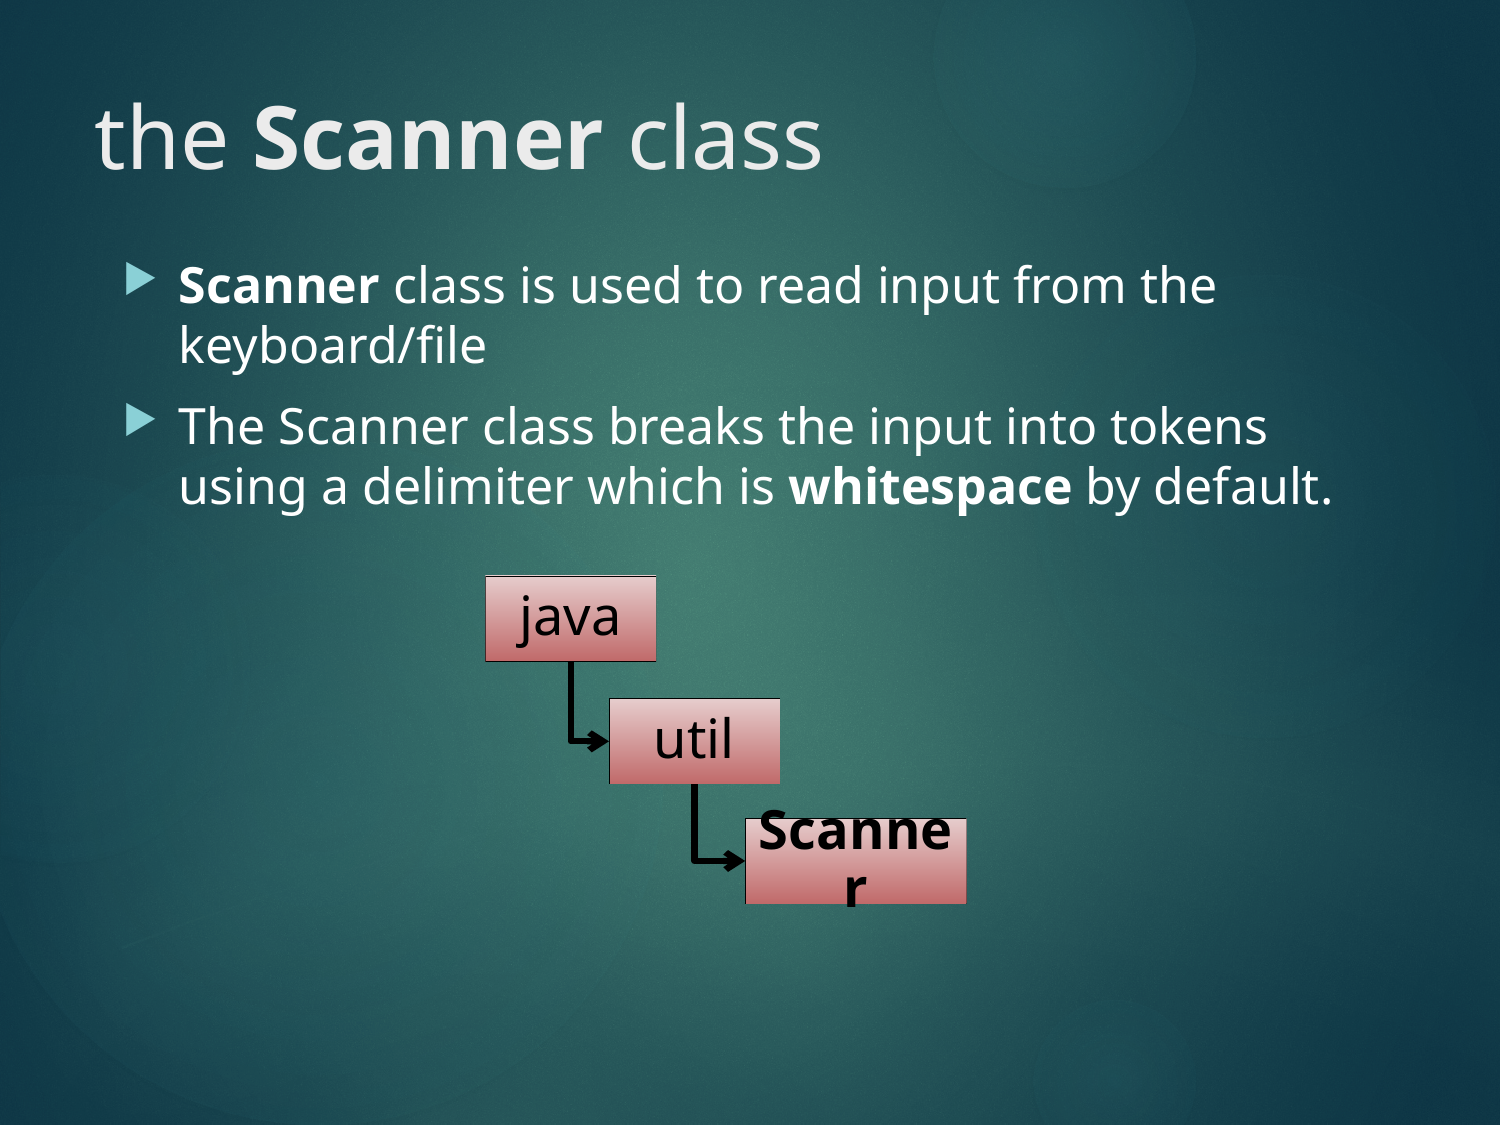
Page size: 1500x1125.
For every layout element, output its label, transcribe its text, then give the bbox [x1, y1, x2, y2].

list Scanner class is used to read input from the keyboard/file The Scanner class breaks the input into tokens using a delimiter which is whitespace by default. [107, 246, 1392, 935]
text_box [296, 575, 1111, 904]
title the Scanner class [79, 74, 1237, 228]
